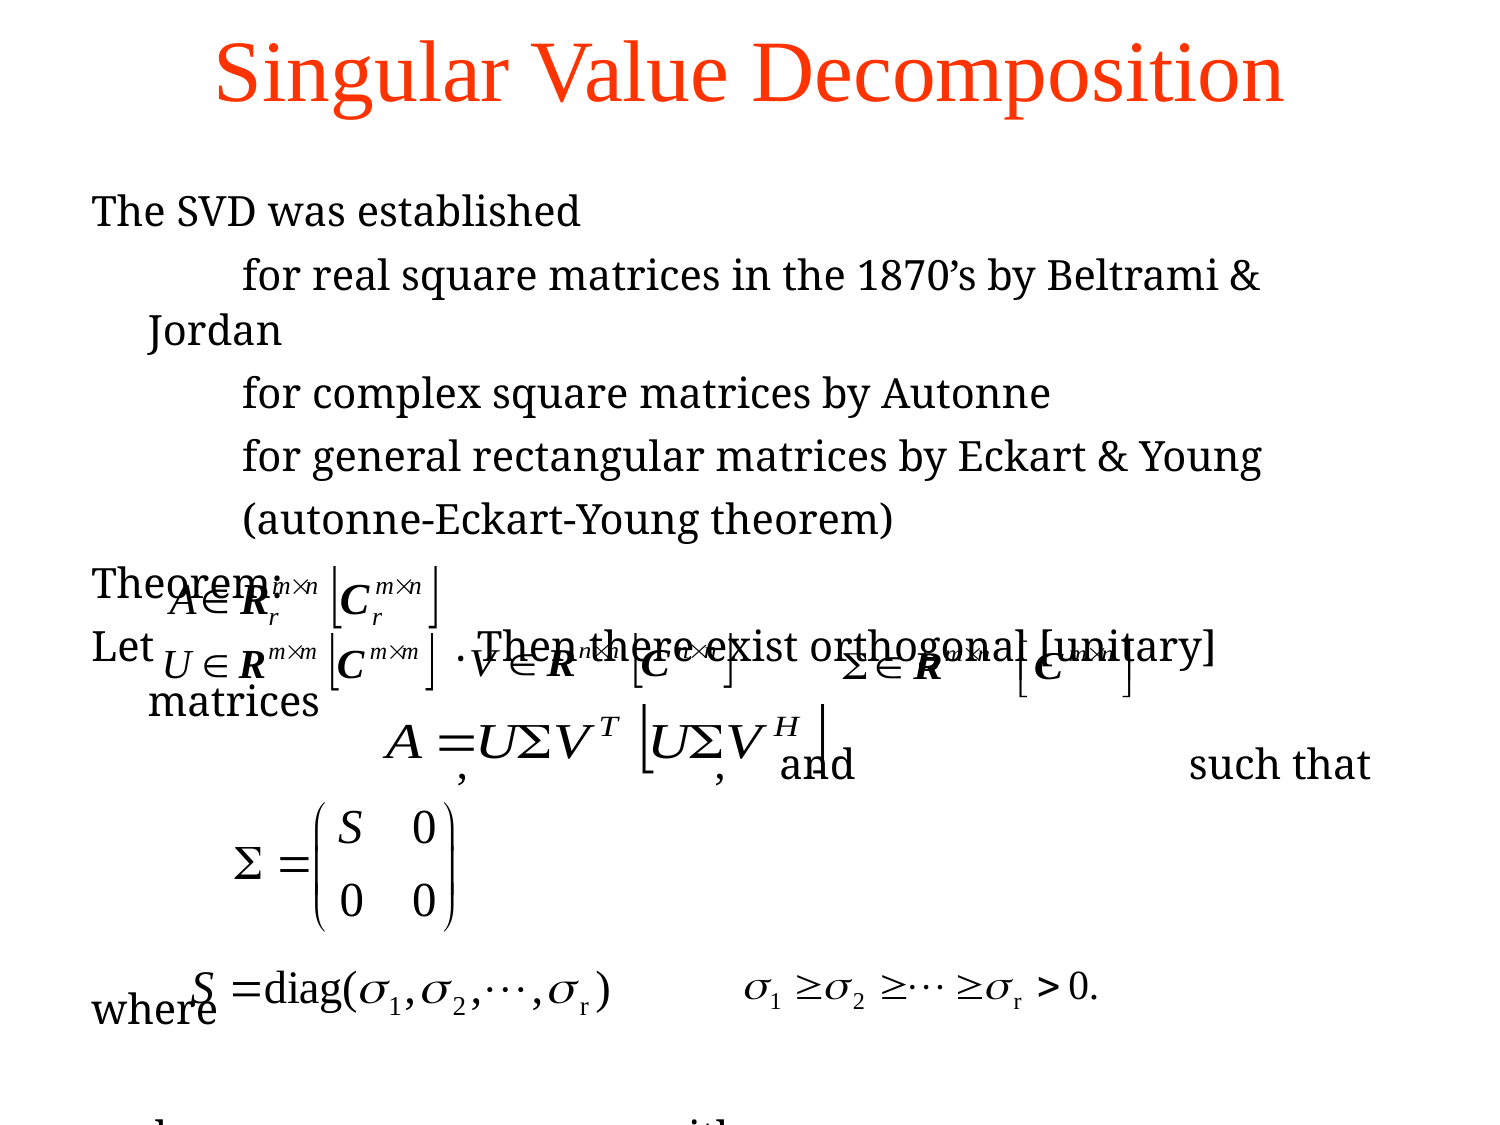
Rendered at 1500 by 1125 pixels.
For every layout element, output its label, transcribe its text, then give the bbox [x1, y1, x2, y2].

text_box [738, 957, 1105, 1017]
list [159, 633, 438, 696]
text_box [182, 957, 620, 1024]
text_box The SVD was established for real square matrices in the 1870’s by Beltrami & Jordan for complex square matrices by Autonne for general rectangular matrices by Eckart & Young (autonne-Eckart-Young theorem) Theorem: Let . Then there exist orthogonal [unitary] matrices , , and such that where and with [76, 172, 1388, 1022]
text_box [372, 704, 833, 780]
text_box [466, 633, 738, 693]
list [159, 566, 443, 634]
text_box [228, 793, 469, 941]
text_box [836, 633, 1149, 706]
title Singular Value Decomposition [75, 22, 1425, 110]
